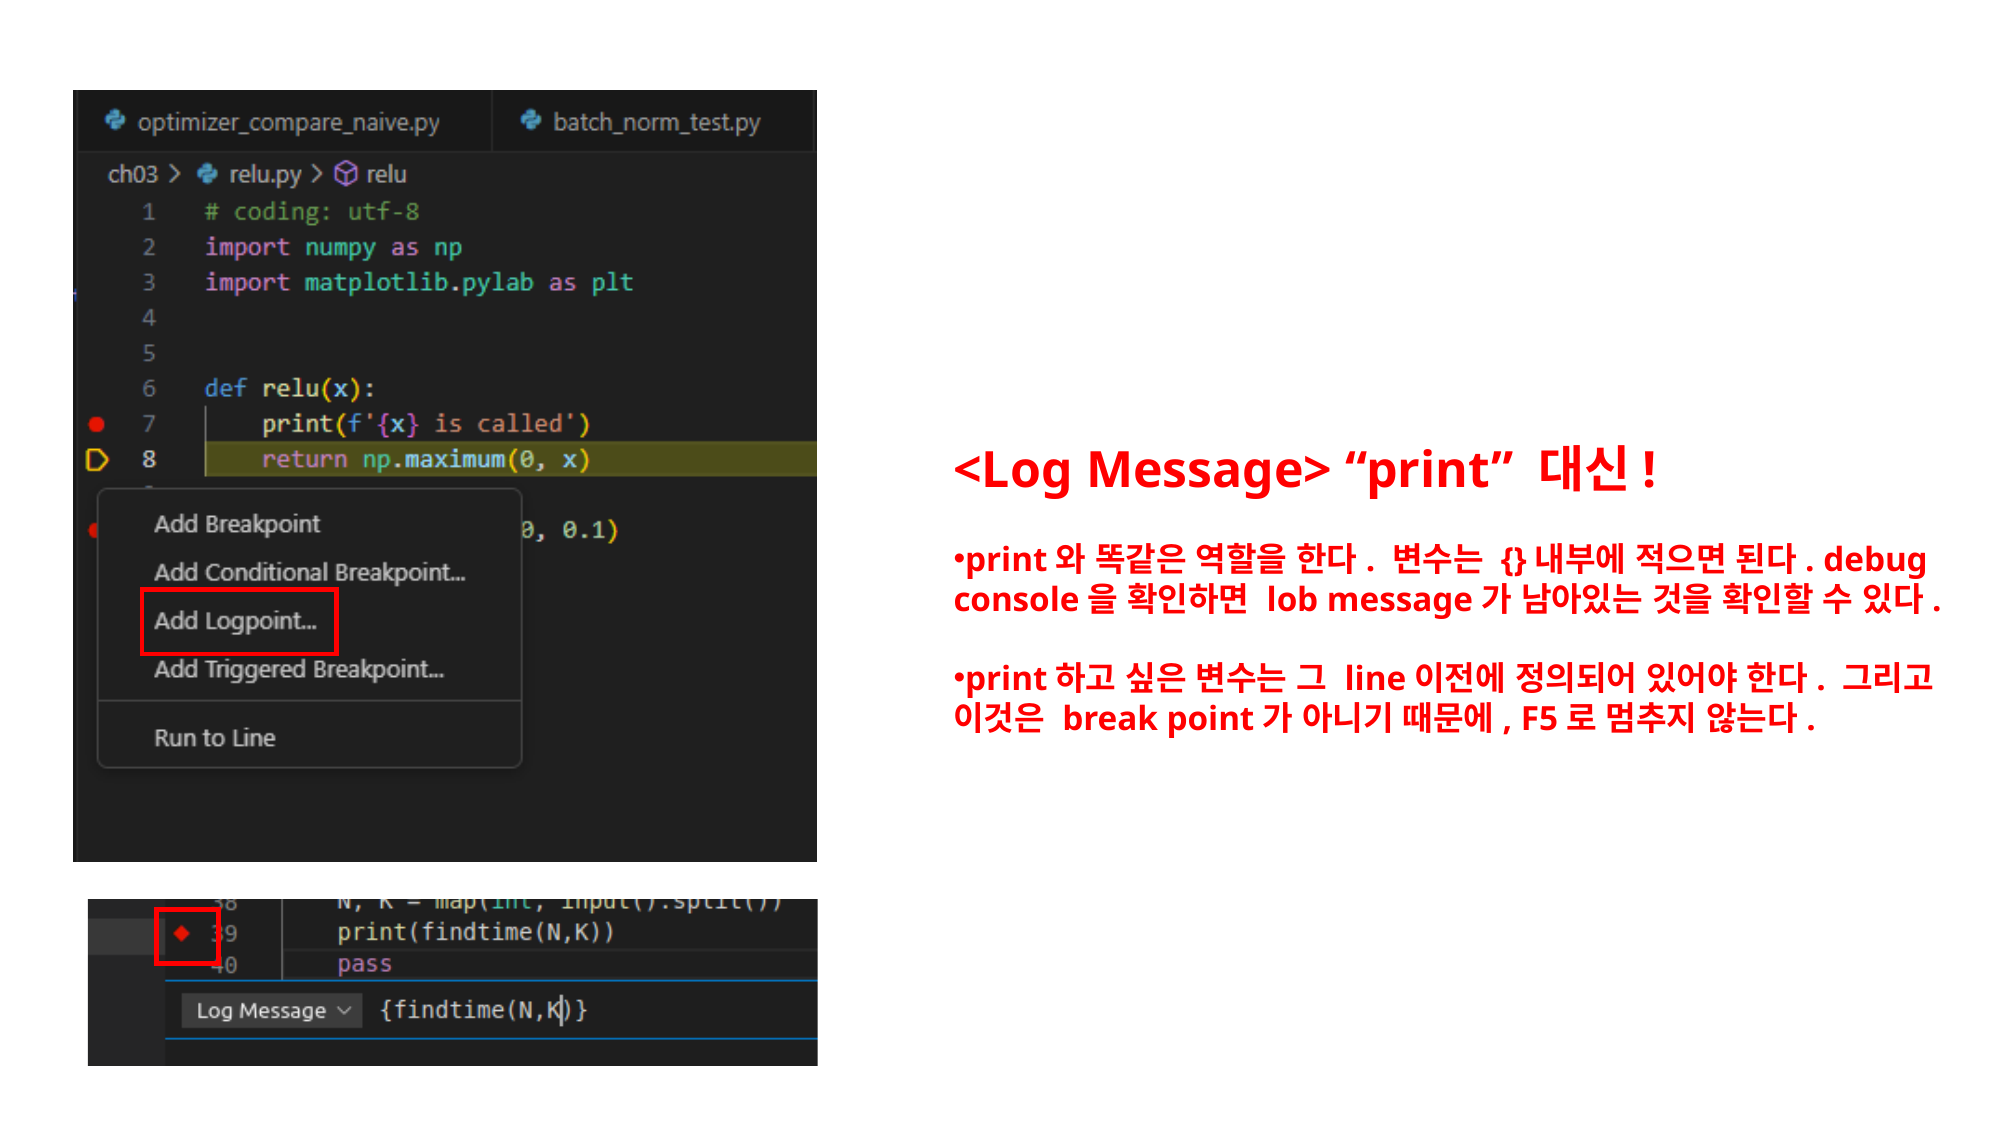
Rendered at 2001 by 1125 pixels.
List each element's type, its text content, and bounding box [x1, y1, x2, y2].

text_box <Log Message> “print” 대신! print와 똑같은 역할을 한다. 변수는 {}내부에 적으면 된다. debug console을 확인하면 lob message가 남아있는 것을 확인할 수 있다. print하고 싶은 변수는 그 line이전에 정의되어 있어야 한다. 그리고 이것은 break point가 아니기 때문에, F5로 멈추지 않는다. [938, 430, 1989, 745]
picture [87, 899, 818, 1066]
picture [73, 90, 817, 862]
